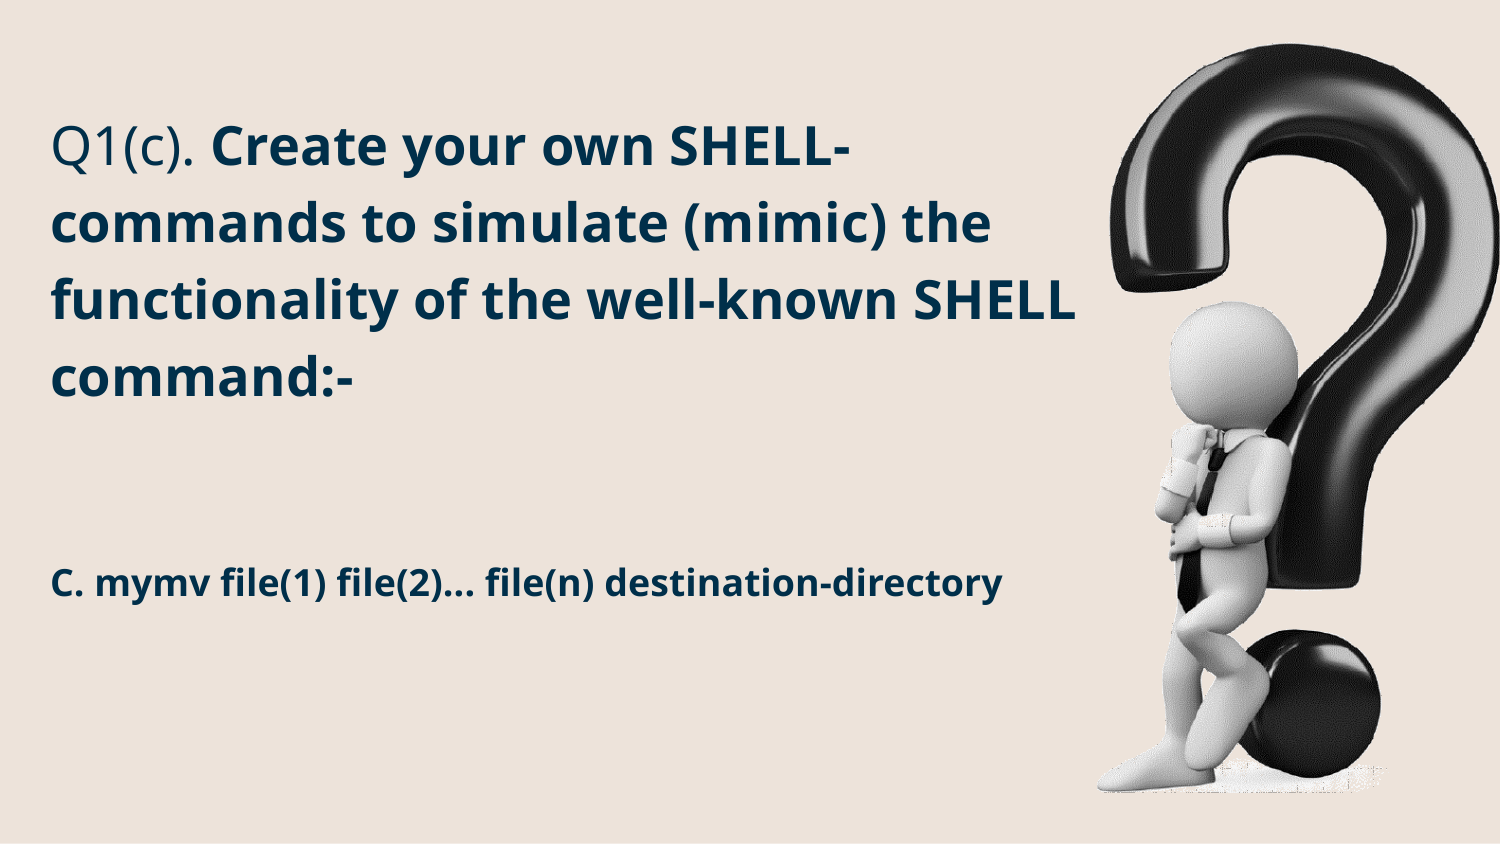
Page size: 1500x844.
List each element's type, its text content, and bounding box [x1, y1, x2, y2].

picture [1096, 40, 1500, 793]
title Q1(c). Create your own SHELL-commands to simulate (mimic) the functionality of the well-known SHELL command:- C. mymv file(1) file(2)... file(n) destination-directory [50, 91, 1091, 743]
